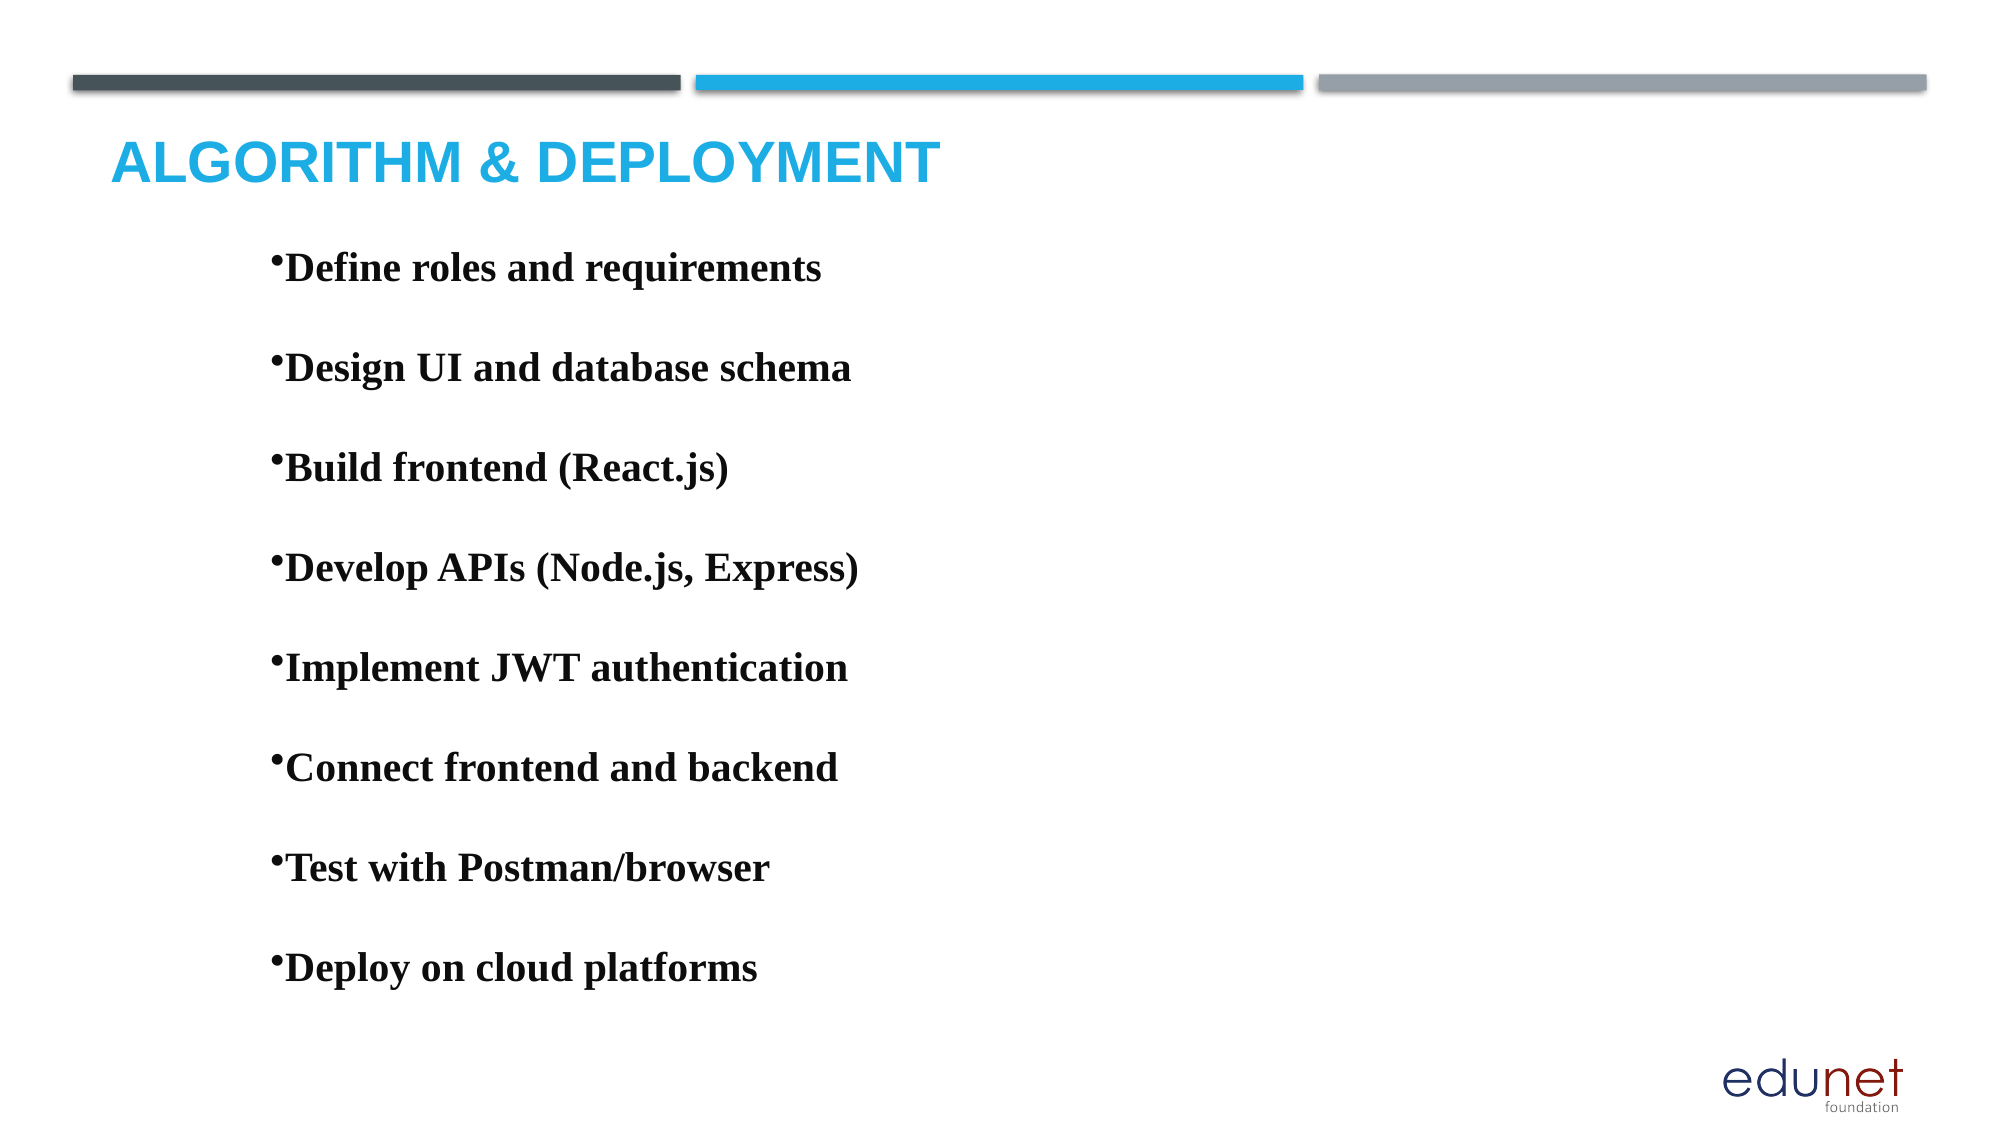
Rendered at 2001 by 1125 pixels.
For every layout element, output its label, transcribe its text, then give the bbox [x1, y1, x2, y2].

title Algorithm & deployment [95, 115, 1905, 203]
list Define roles and requirements Design UI and database schema Build frontend (React.js) Develop APIs (Node.js, Express) Implement JWT authentication Connect frontend and backend Test with Postman/browser Deploy on cloud platforms [255, 232, 1470, 998]
picture [1719, 1056, 1905, 1116]
